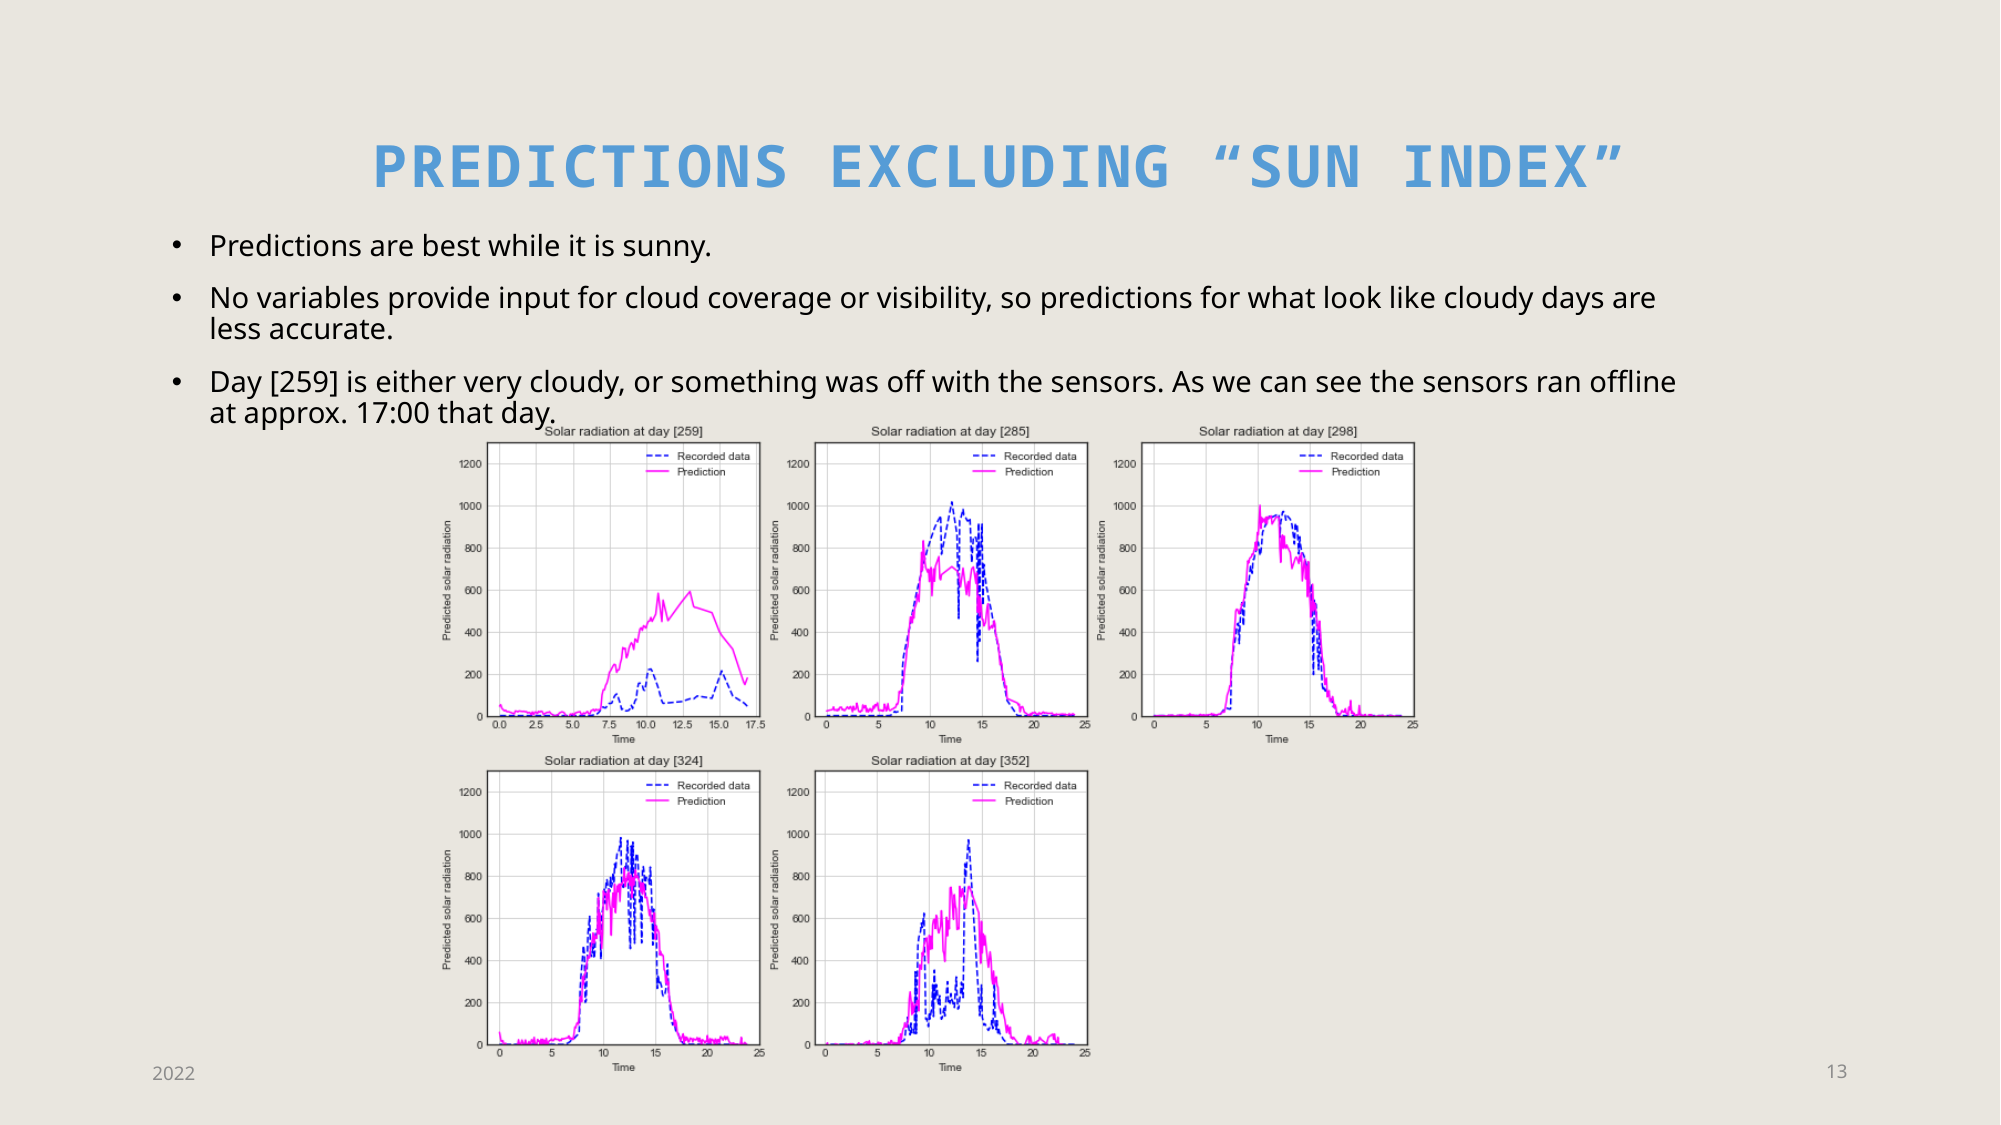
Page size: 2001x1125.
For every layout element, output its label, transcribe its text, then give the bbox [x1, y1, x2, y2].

slide_number 13 [1412, 1042, 1863, 1103]
picture [436, 419, 1426, 1081]
title Predictions excluding “sun index” [137, 59, 1863, 278]
slide_number 2022 [137, 1042, 588, 1103]
text_box Predictions are best while it is sunny. No variables provide input for cloud coverage or visibility, so predictions for what look like cloudy days are less accurate. Day [259] is either very cloudy, or something was off with the sensors. As we can see the sensors ran offline at approx. 17:00 that day. [157, 223, 1705, 474]
